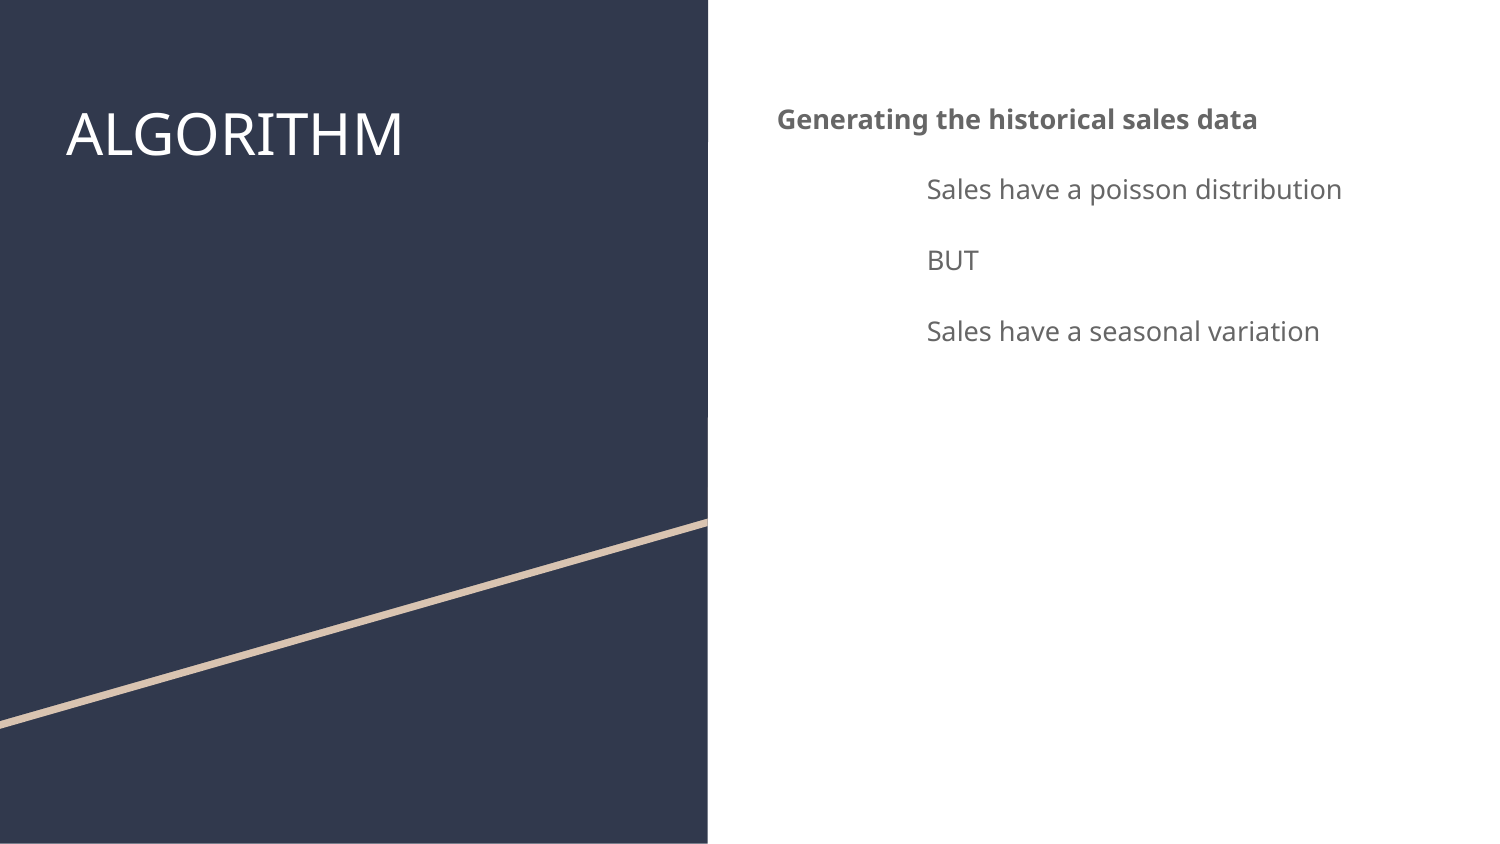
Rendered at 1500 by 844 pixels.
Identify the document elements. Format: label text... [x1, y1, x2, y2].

list Generating the historical sales data Sales have a poisson distribution BUT Sales have a seasonal variation [761, 82, 1446, 755]
title ALGORITHM [51, 82, 660, 494]
